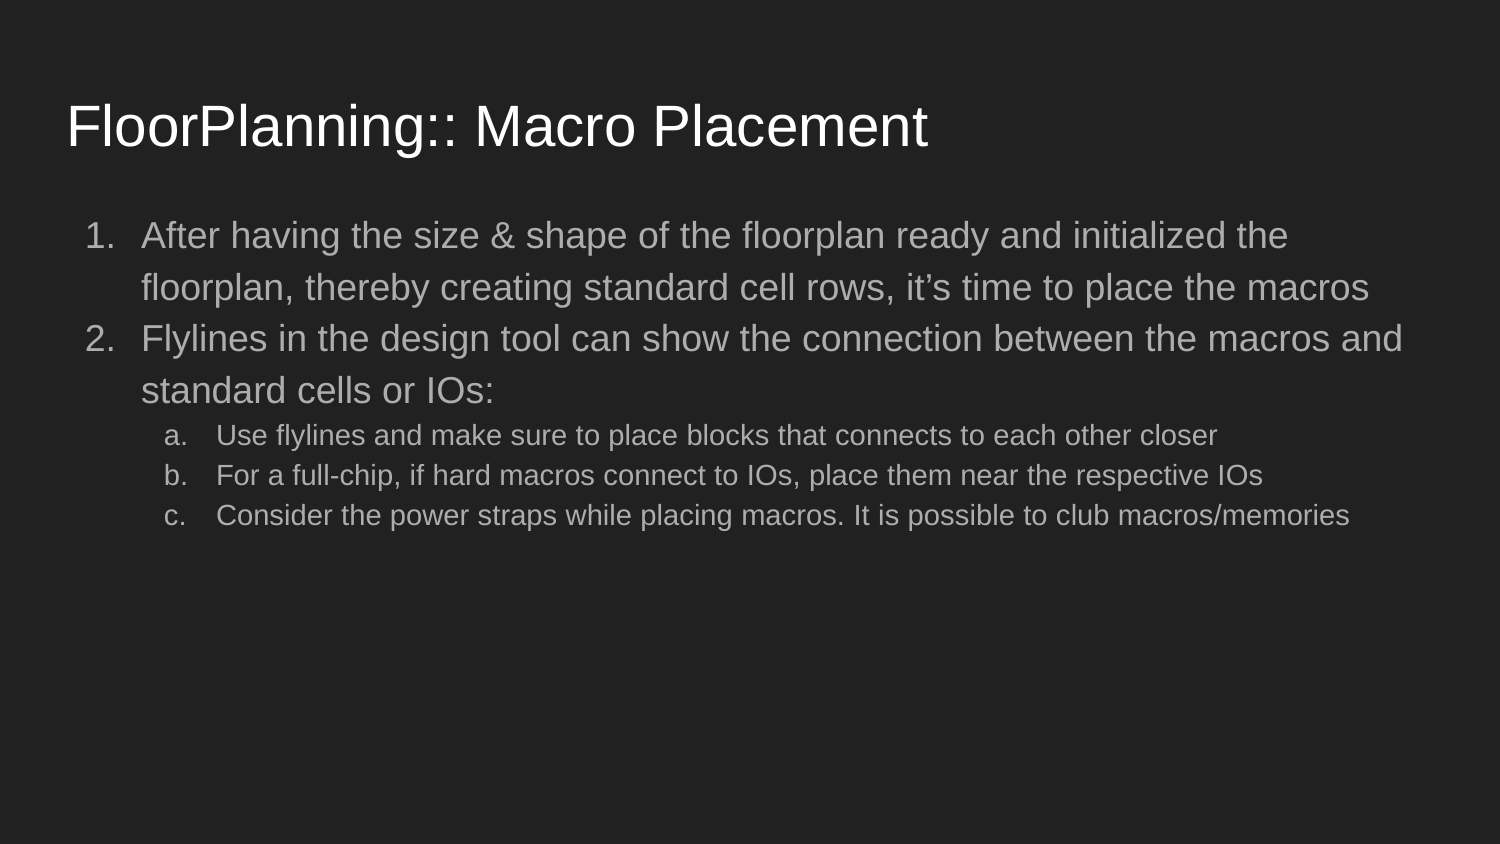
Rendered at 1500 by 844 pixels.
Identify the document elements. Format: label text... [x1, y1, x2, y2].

list After having the size & shape of the floorplan ready and initialized the floorplan, thereby creating standard cell rows, it’s time to place the macros Flylines in the design tool can show the connection between the macros and standard cells or IOs: Use flylines and make sure to place blocks that connects to each other closer For a full-chip, if hard macros connect to IOs, place them near the respective IOs Consider the power straps while placing macros. It is possible to club macros/memories [51, 189, 1449, 750]
title FloorPlanning:: Macro Placement [51, 72, 1449, 167]
